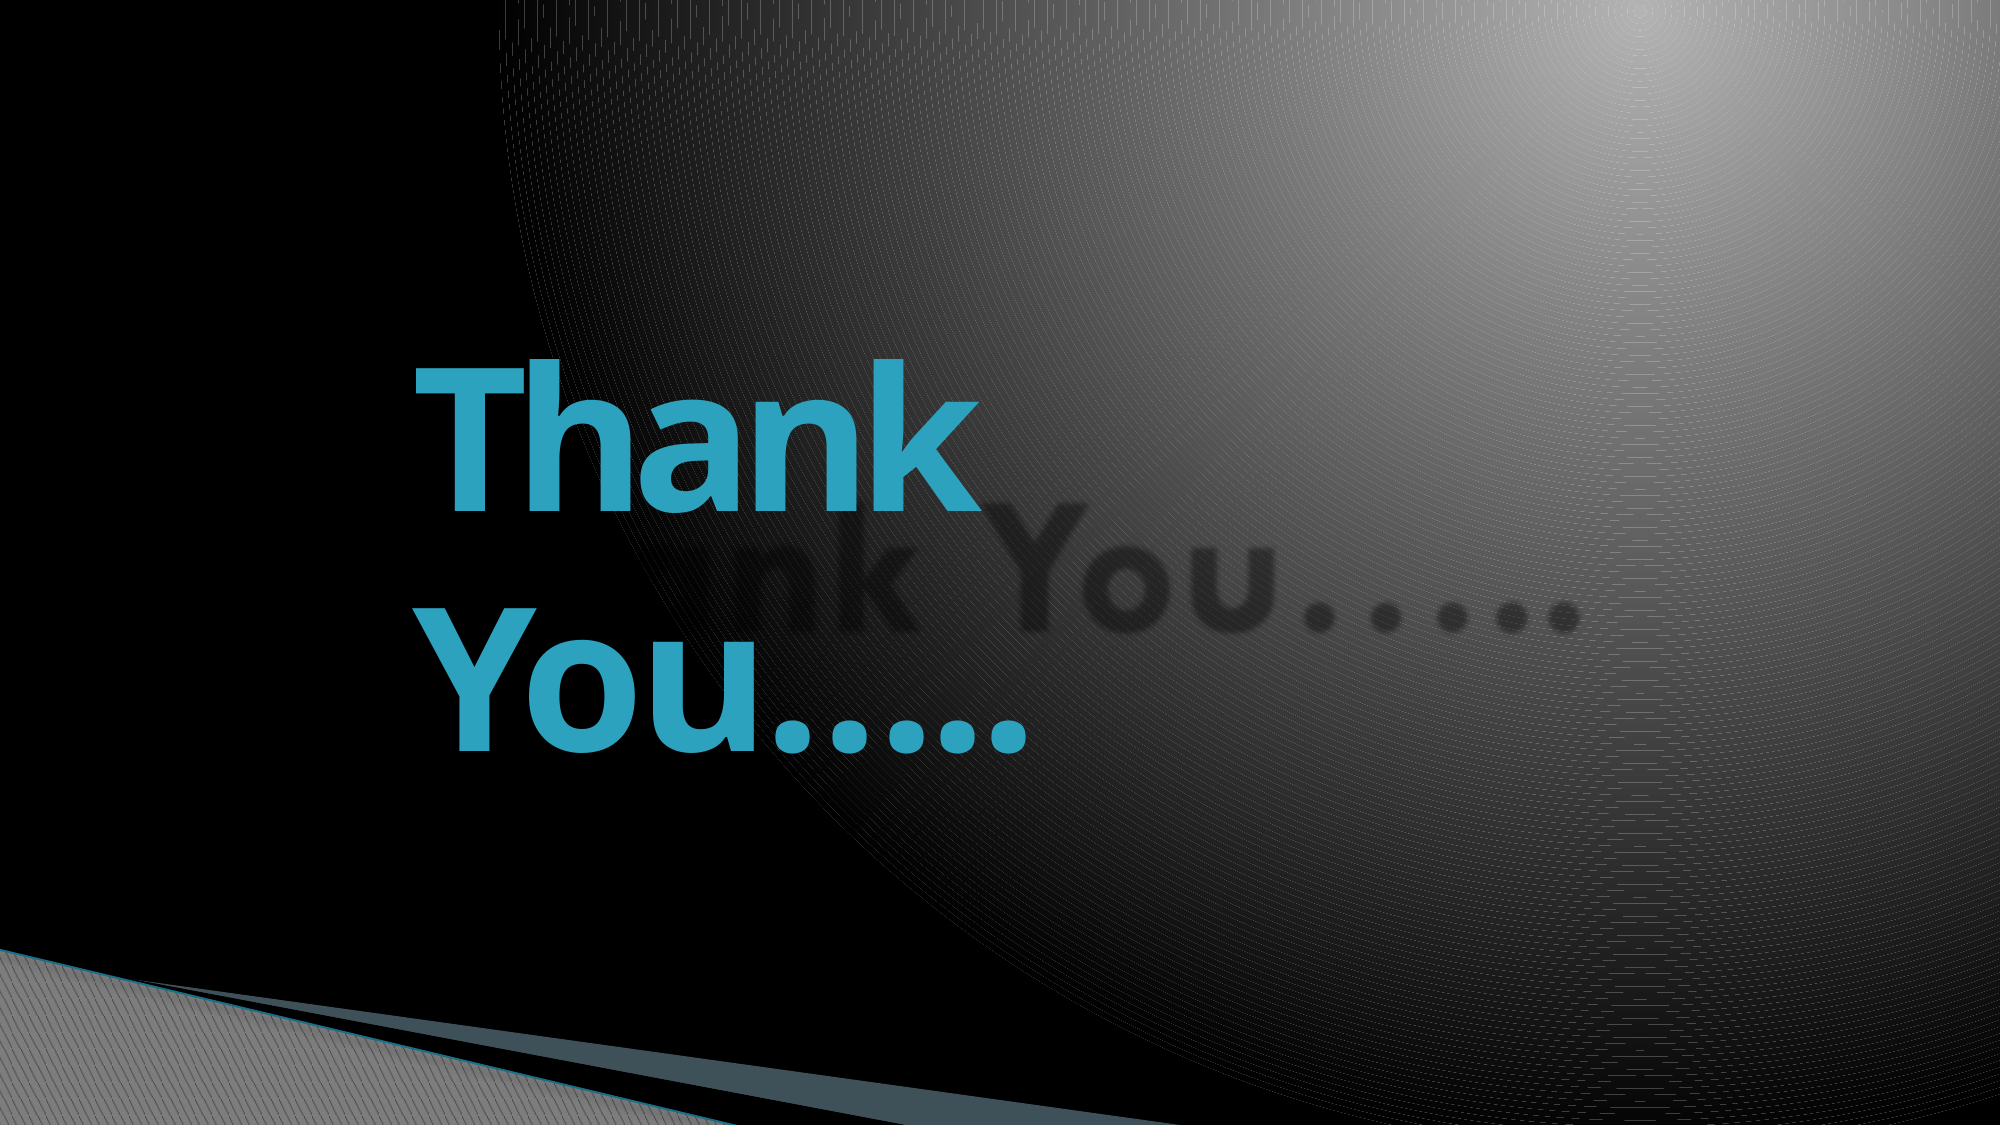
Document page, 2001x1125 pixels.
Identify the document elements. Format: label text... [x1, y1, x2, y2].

text_box [286, 375, 1718, 811]
picture [0, 952, 724, 1125]
title Thank You….. [409, 309, 1590, 792]
